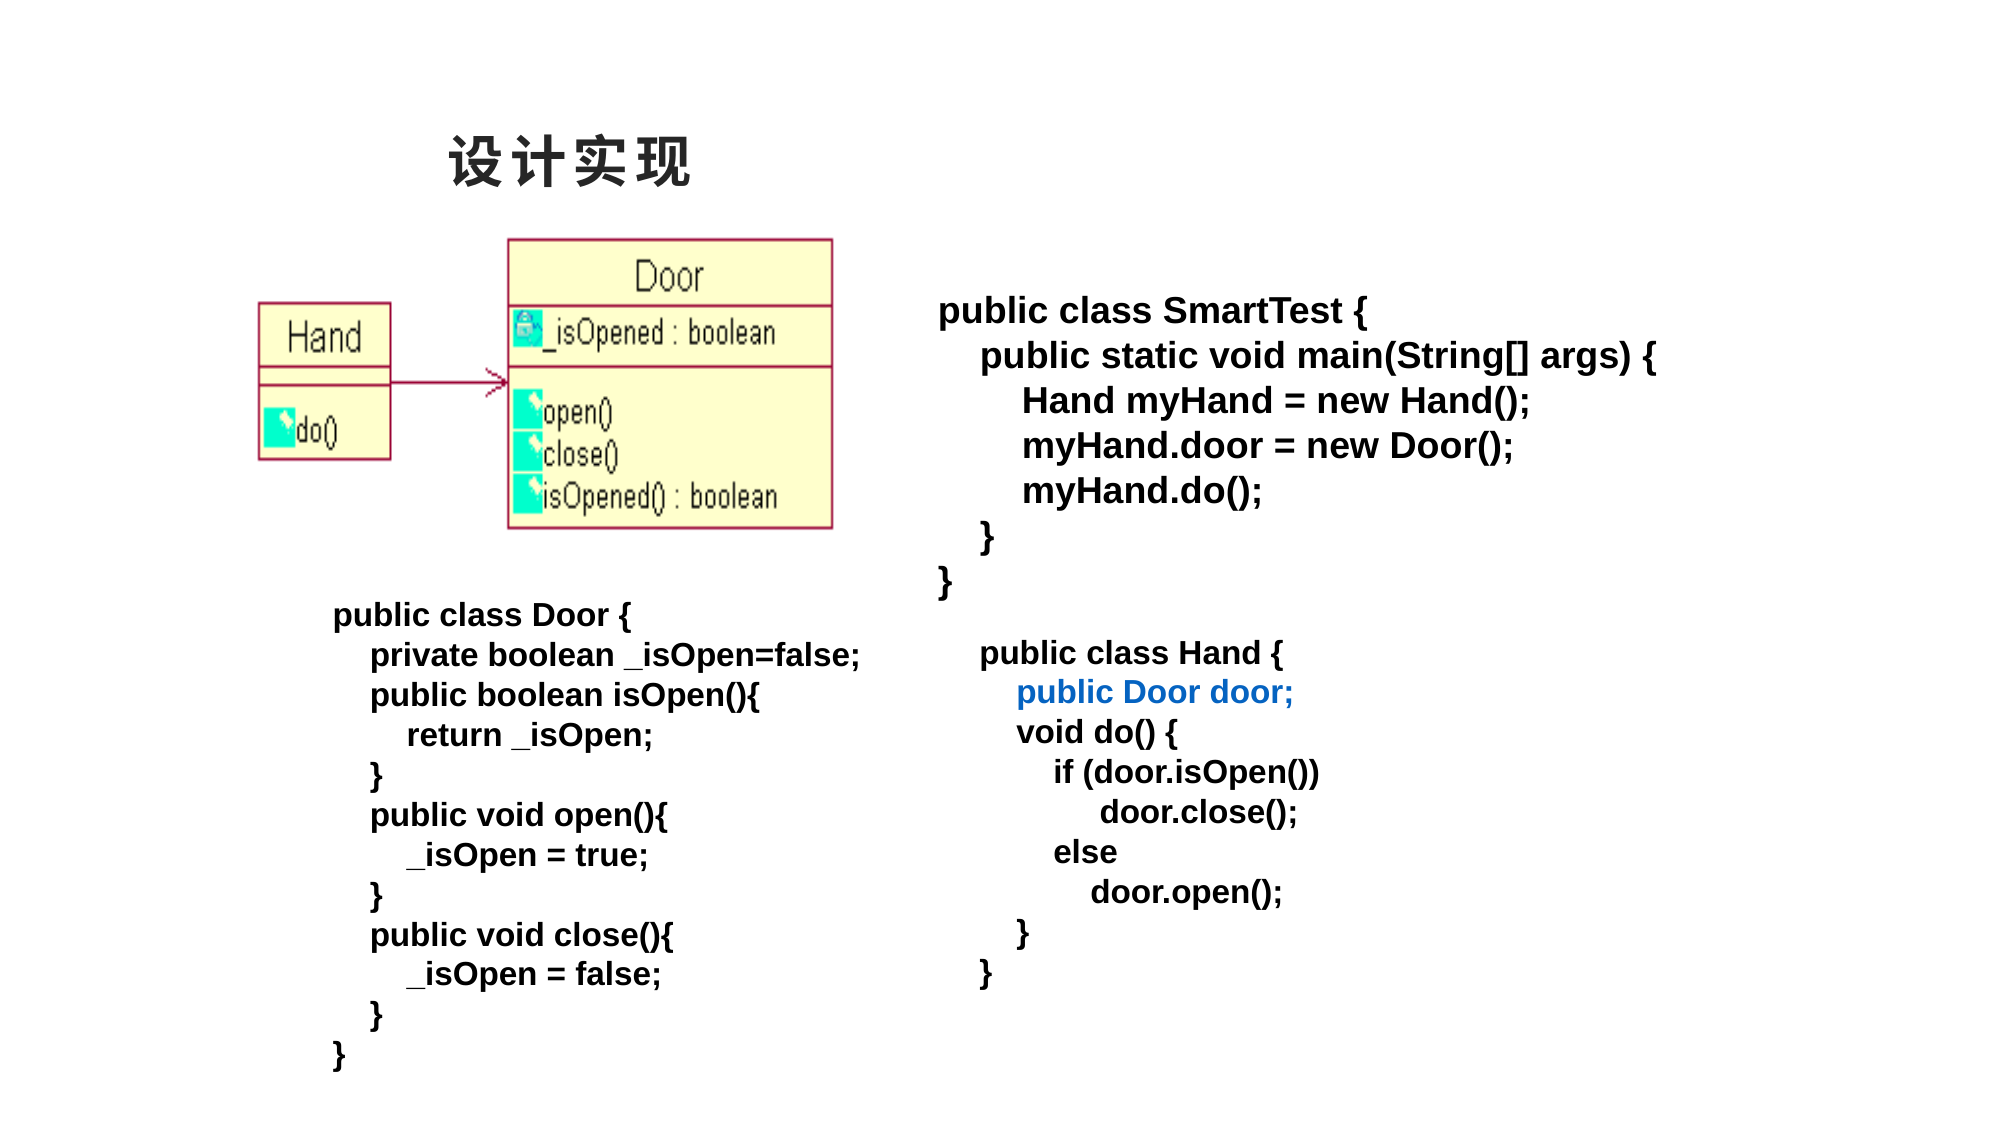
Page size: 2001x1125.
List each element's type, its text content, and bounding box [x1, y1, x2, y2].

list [230, 226, 863, 546]
title 设计实现 [433, 66, 1708, 254]
text_box public class SmartTest { public static void main(String[] args) { Hand myHand = new Hand(); myHand.door = new Door(); myHand.do(); } } [923, 279, 1756, 609]
text_box public class Door { private boolean _isOpen=false; public boolean isOpen(){ return _isOpen; } public void open(){ _isOpen = true; } public void close(){ _isOpen = false; } } [317, 585, 953, 1080]
text_box public class Hand { public Door door; void do() { if (door.isOpen()) door.close(); else door.open(); } } [964, 623, 1402, 998]
